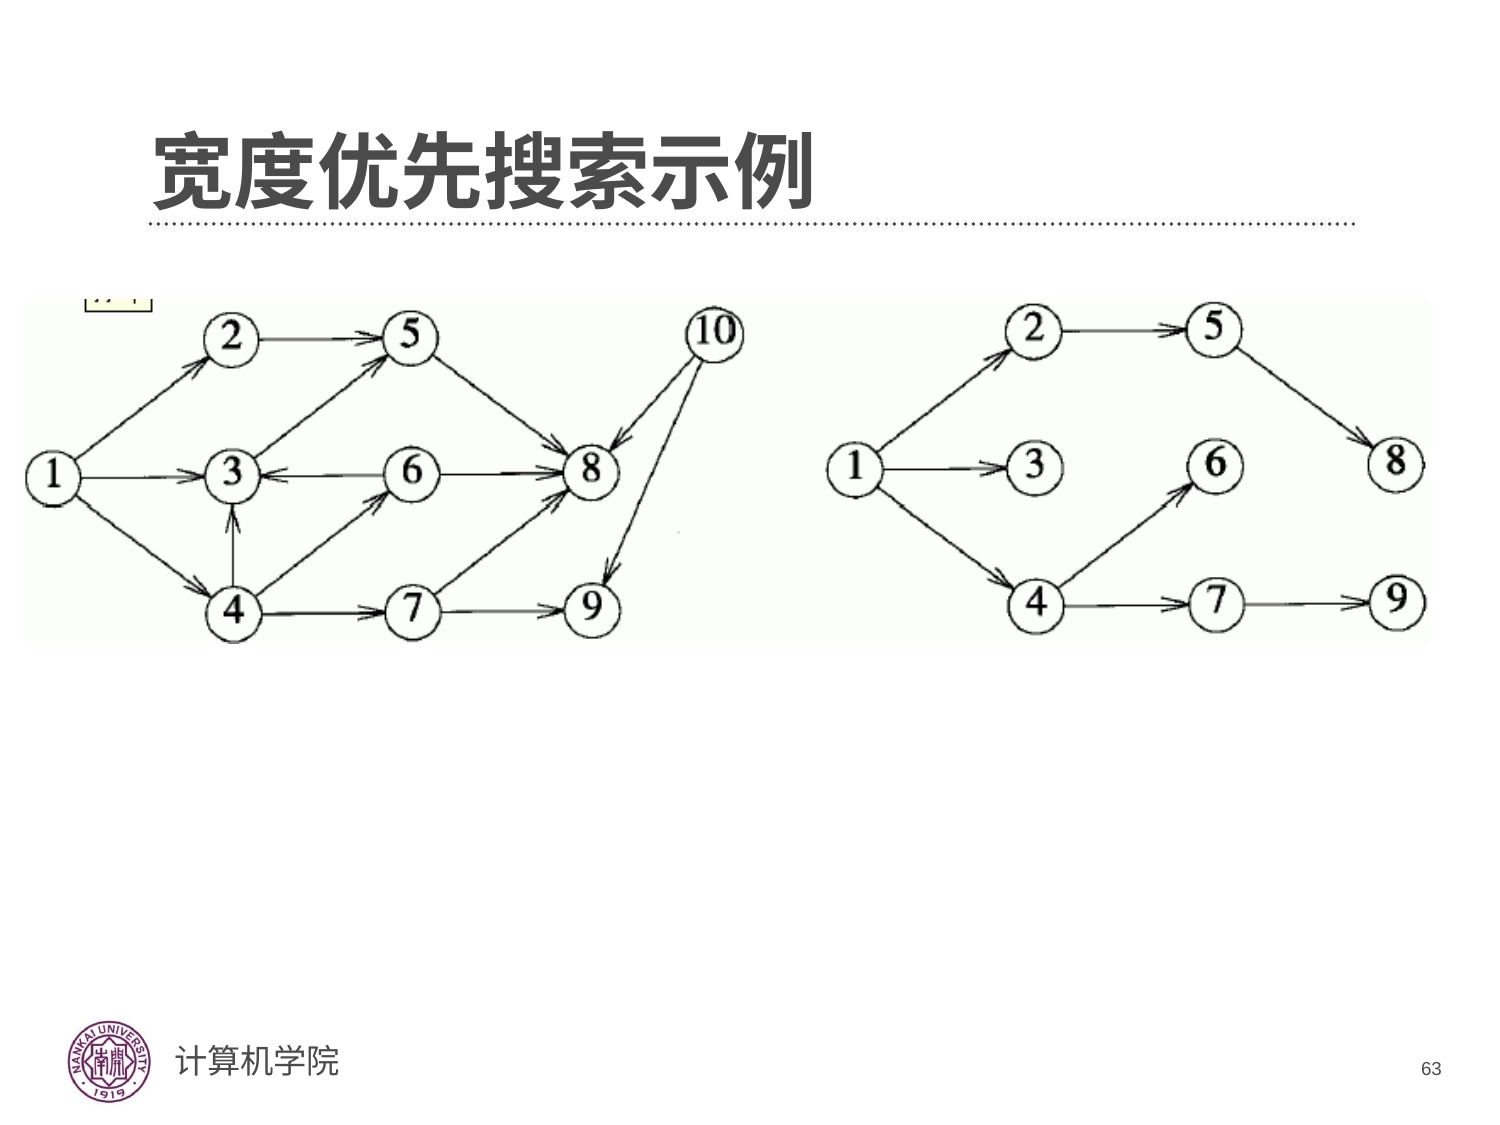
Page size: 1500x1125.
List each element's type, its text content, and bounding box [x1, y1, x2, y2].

title 宽度优先搜索示例 [150, 82, 1360, 221]
slide_number 63 [1308, 1048, 1458, 1093]
picture [64, 1017, 154, 1106]
picture [24, 299, 1430, 644]
